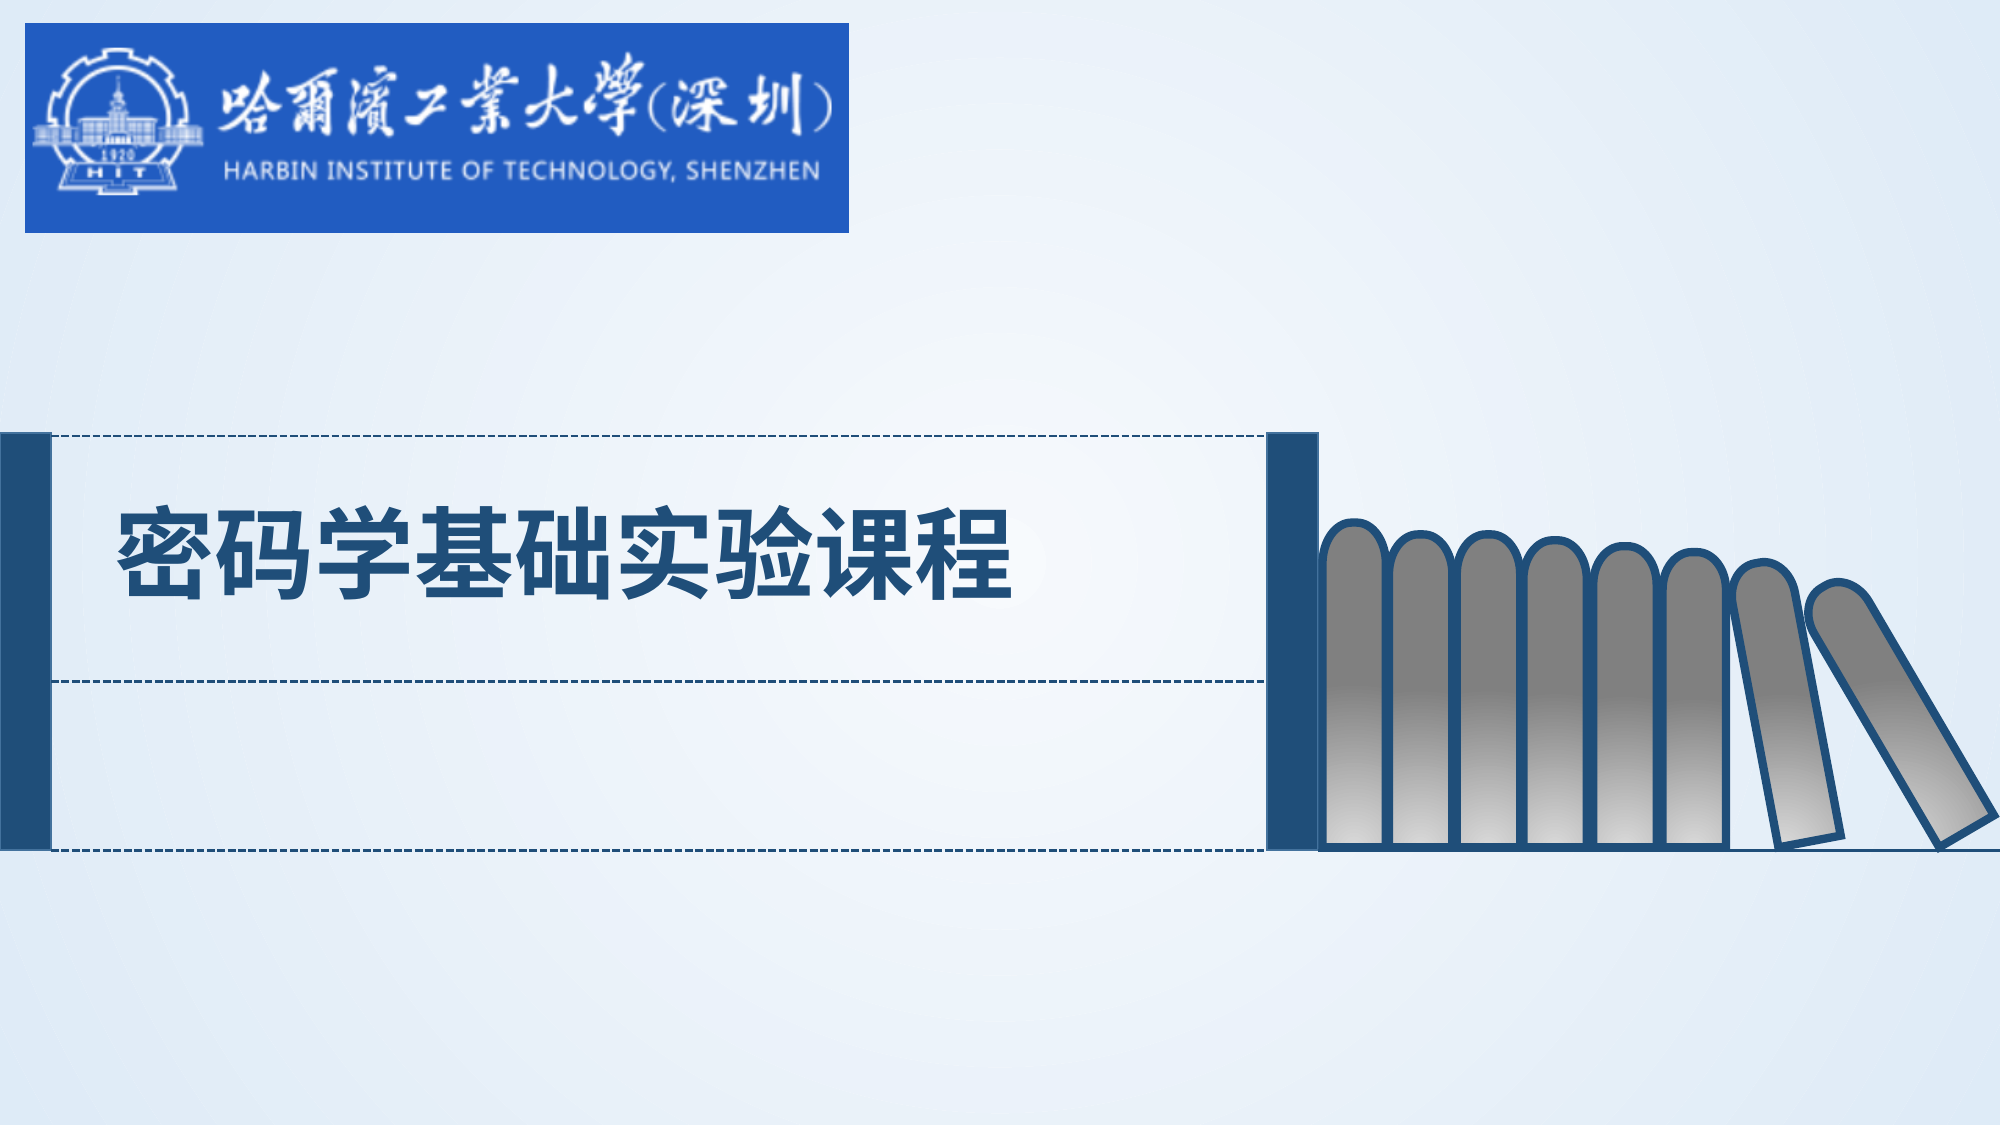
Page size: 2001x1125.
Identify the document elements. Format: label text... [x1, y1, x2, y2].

text_box [1730, 561, 1842, 849]
text_box [1661, 551, 1728, 849]
text_box [1592, 545, 1658, 849]
text_box [1807, 581, 1996, 849]
text_box [0, 432, 52, 851]
text_box [1321, 521, 1387, 849]
text_box 密码学基础实验课程 [99, 484, 1288, 619]
text_box [1387, 533, 1454, 849]
text_box [1266, 432, 1319, 851]
text_box [1522, 539, 1588, 849]
picture [25, 23, 849, 233]
text_box [1455, 533, 1522, 849]
